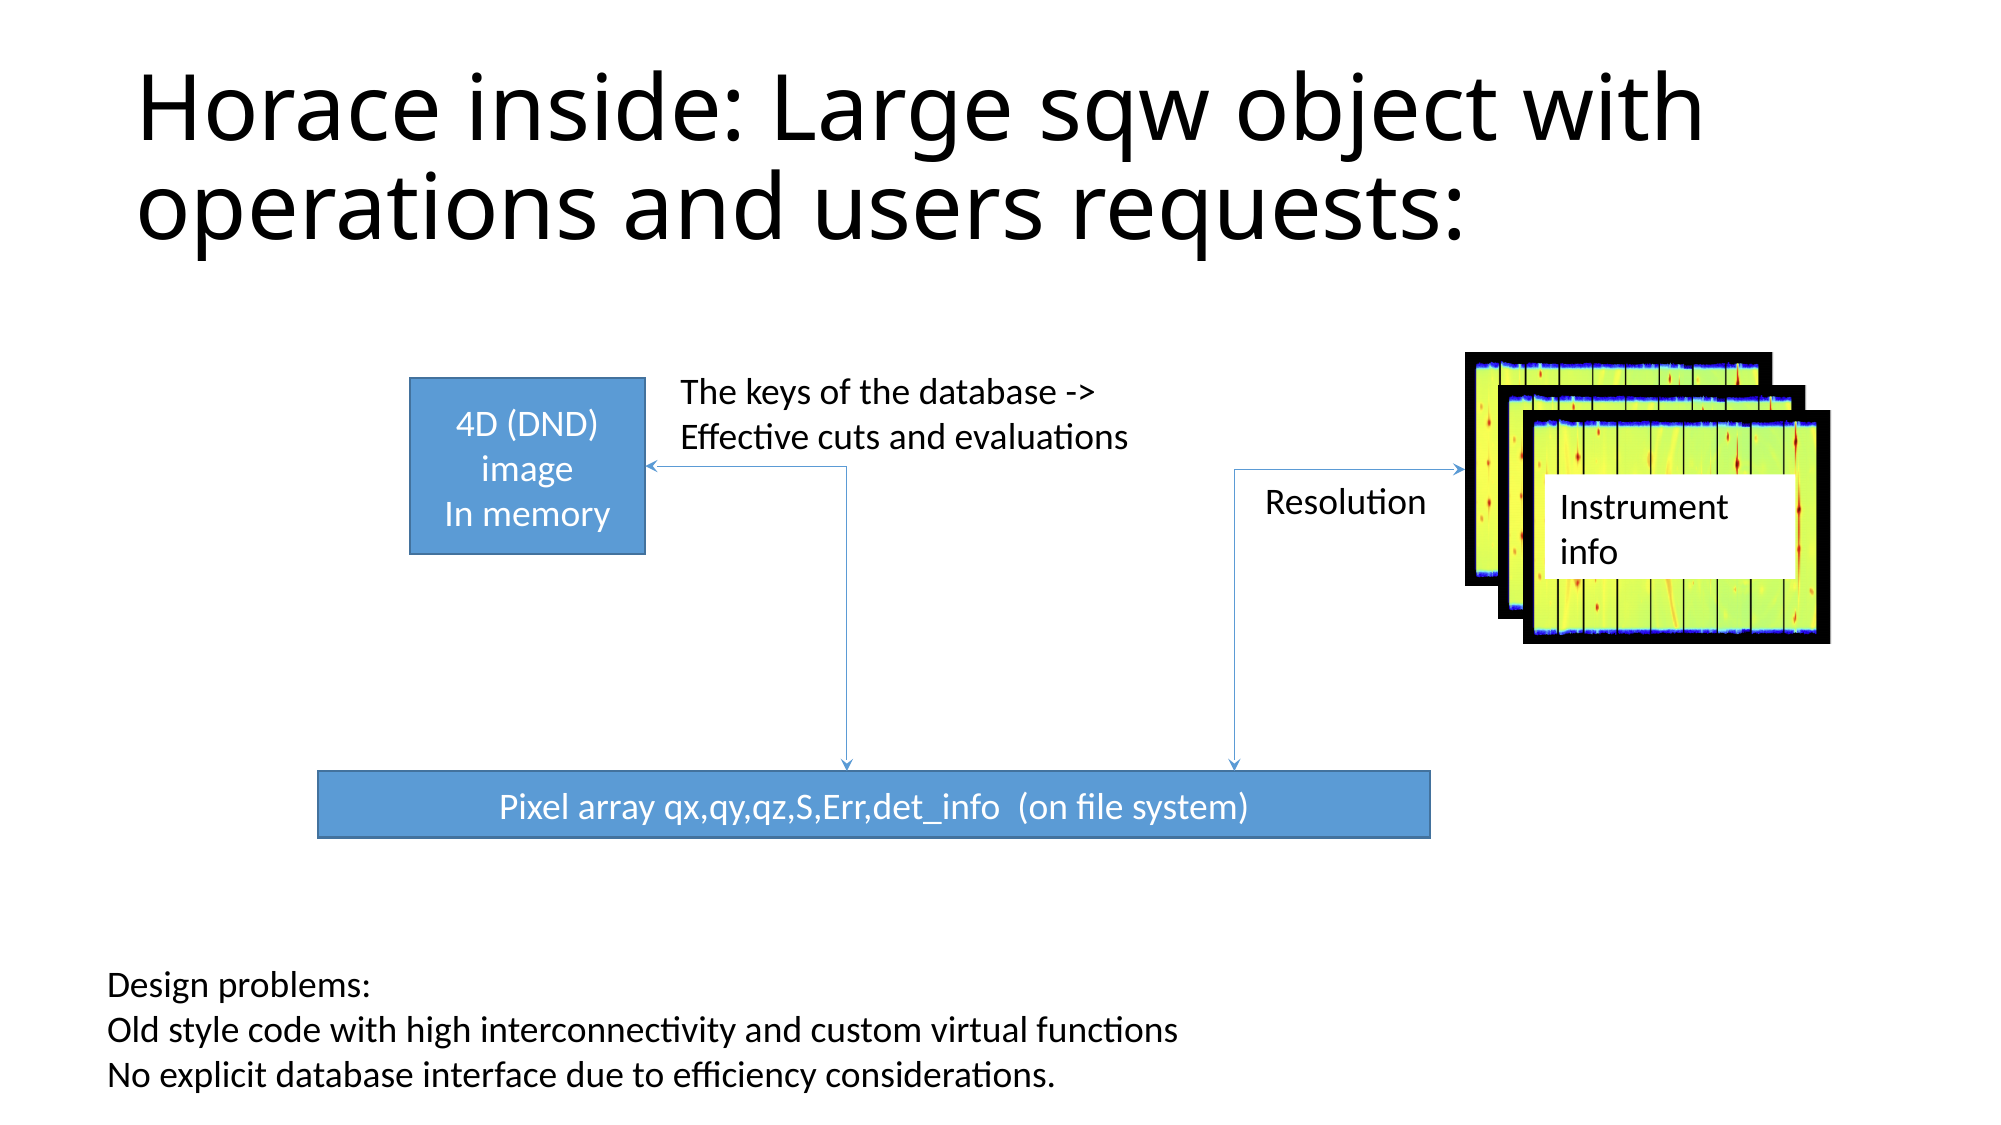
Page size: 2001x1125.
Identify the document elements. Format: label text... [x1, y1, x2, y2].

picture [1465, 352, 1832, 644]
title Horace inside: Large sqw object with operations and users requests: [120, 51, 1846, 269]
text_box 4D (DND) image In memory [409, 377, 646, 555]
text_box Design problems: Old style code with high interconnectivity and custom virtual functions No explicit database interface due to efficiency considerations. [92, 952, 1195, 1103]
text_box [645, 465, 847, 772]
text_box The keys of the database -> Effective cuts and evaluations [665, 359, 1145, 464]
text_box Pixel array qx,qy,qz,S,Err,det_info (on file system) [317, 770, 1431, 839]
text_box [1234, 469, 1466, 772]
